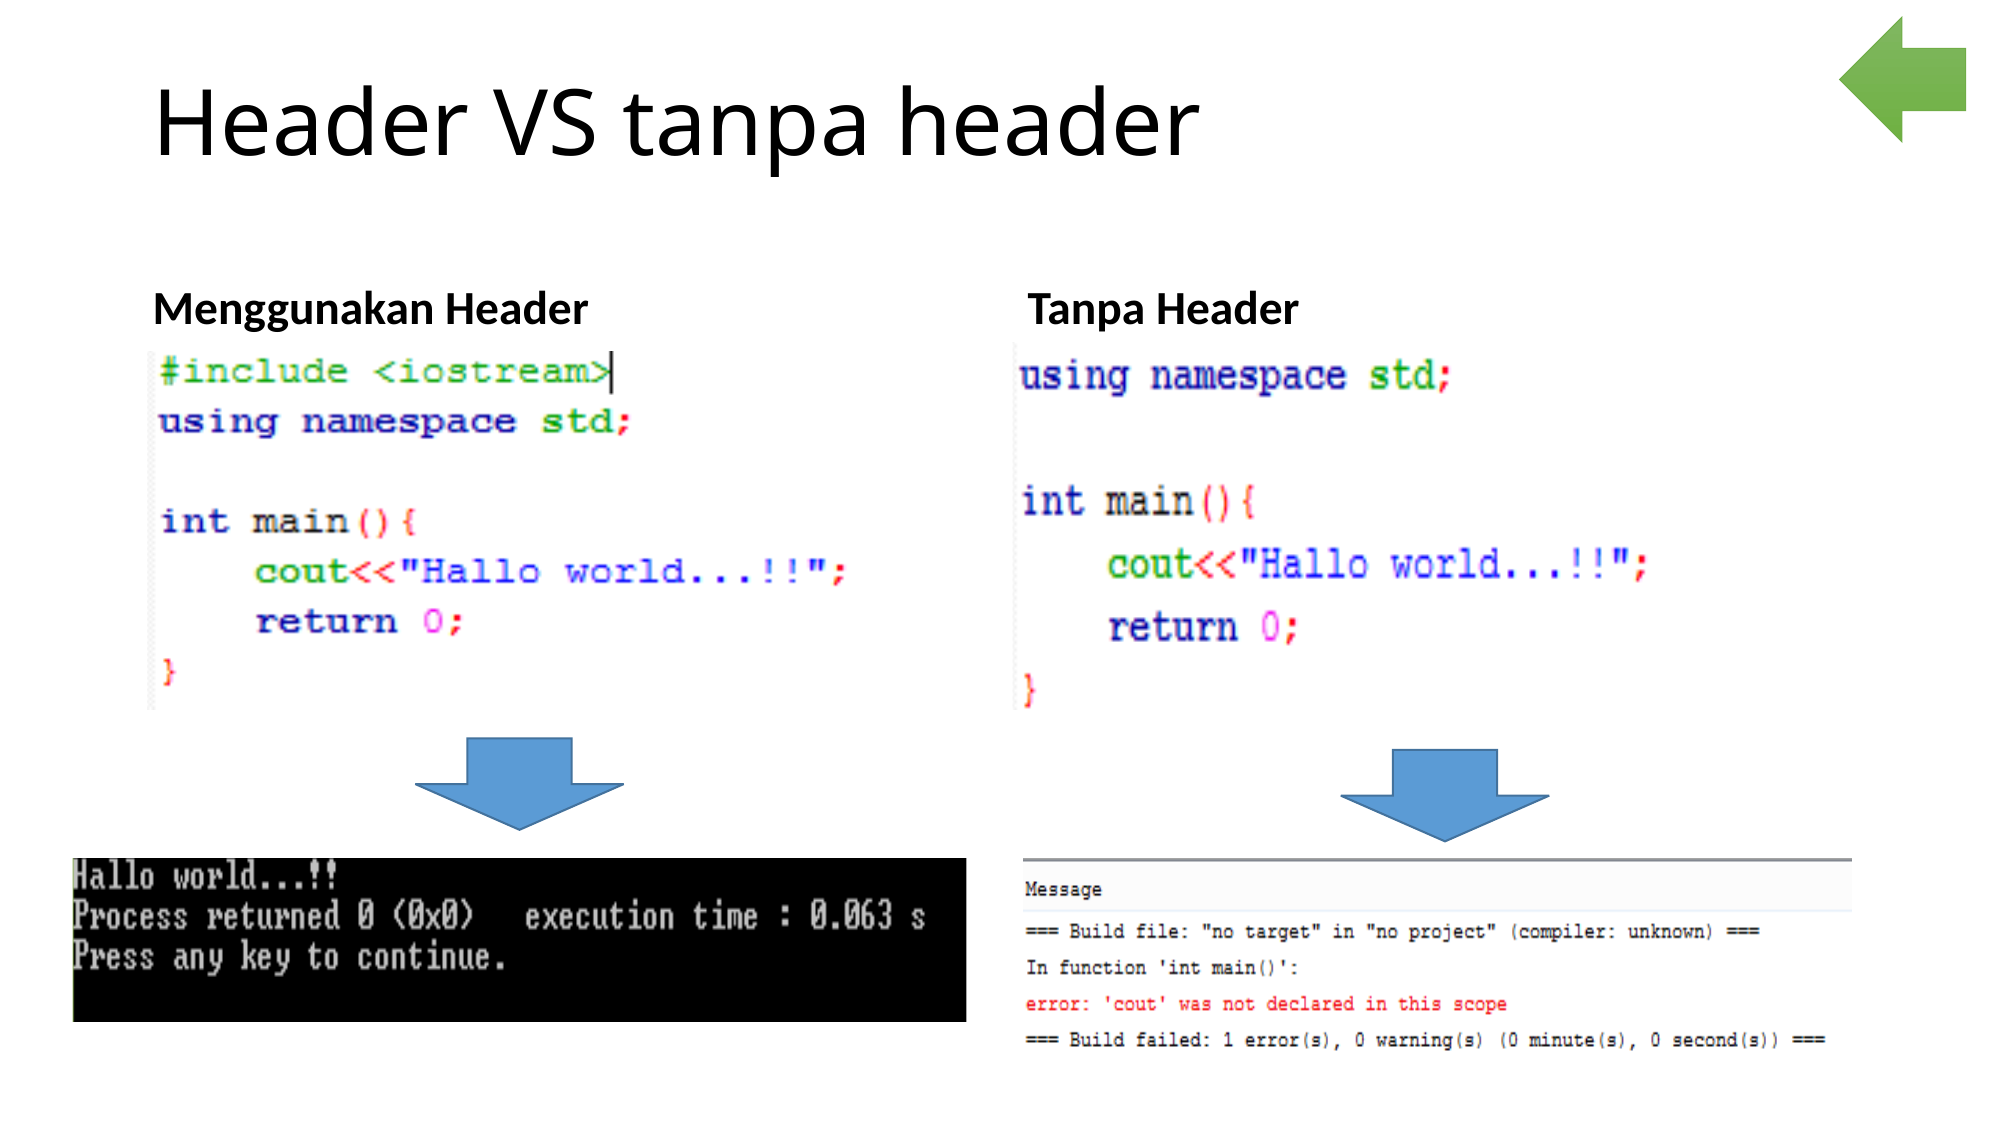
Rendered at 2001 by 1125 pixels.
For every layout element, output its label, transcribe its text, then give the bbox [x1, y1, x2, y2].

picture [1012, 342, 1670, 710]
text_box [1838, 16, 1967, 144]
text_box [1340, 748, 1550, 843]
list Tanpa Header [1012, 275, 1863, 343]
text_box [414, 737, 625, 831]
picture [72, 858, 967, 1022]
title Header VS tanpa header [137, 17, 1863, 235]
list Menggunakan Header [137, 275, 984, 343]
picture [147, 351, 889, 710]
picture [1023, 858, 1852, 1079]
